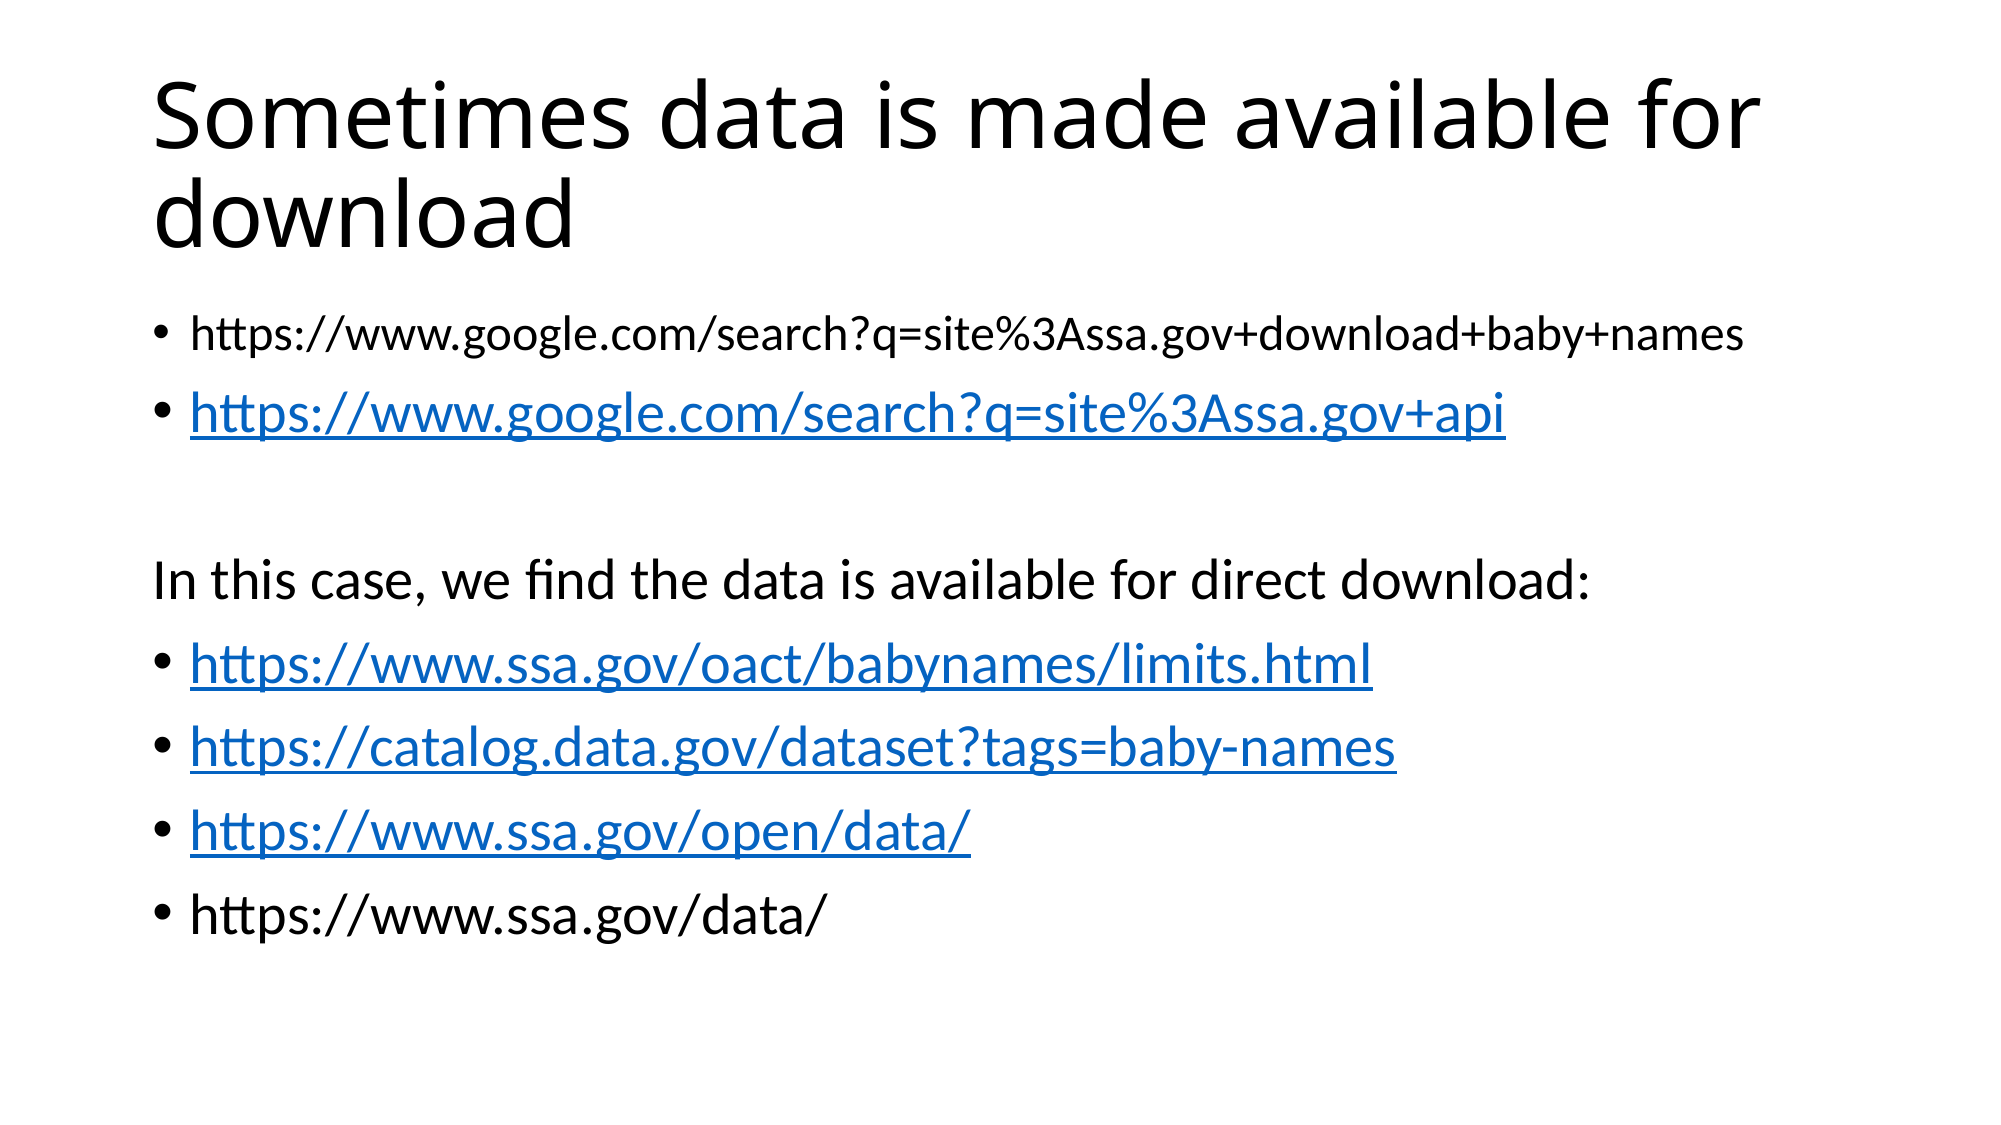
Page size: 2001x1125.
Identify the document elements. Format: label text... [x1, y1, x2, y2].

list https://www.google.com/search?q=site%3Assa.gov+download+baby+names https://www.google.com/search?q=site%3Assa.gov+api In this case, we find the data is available for direct download: https://www.ssa.gov/oact/babynames/limits.html https://catalog.data.gov/dataset?tags=baby-names https://www.ssa.gov/open/data/ https://www.ssa.gov/data/ [137, 299, 1863, 1014]
title Sometimes data is made available for download [137, 59, 1978, 278]
